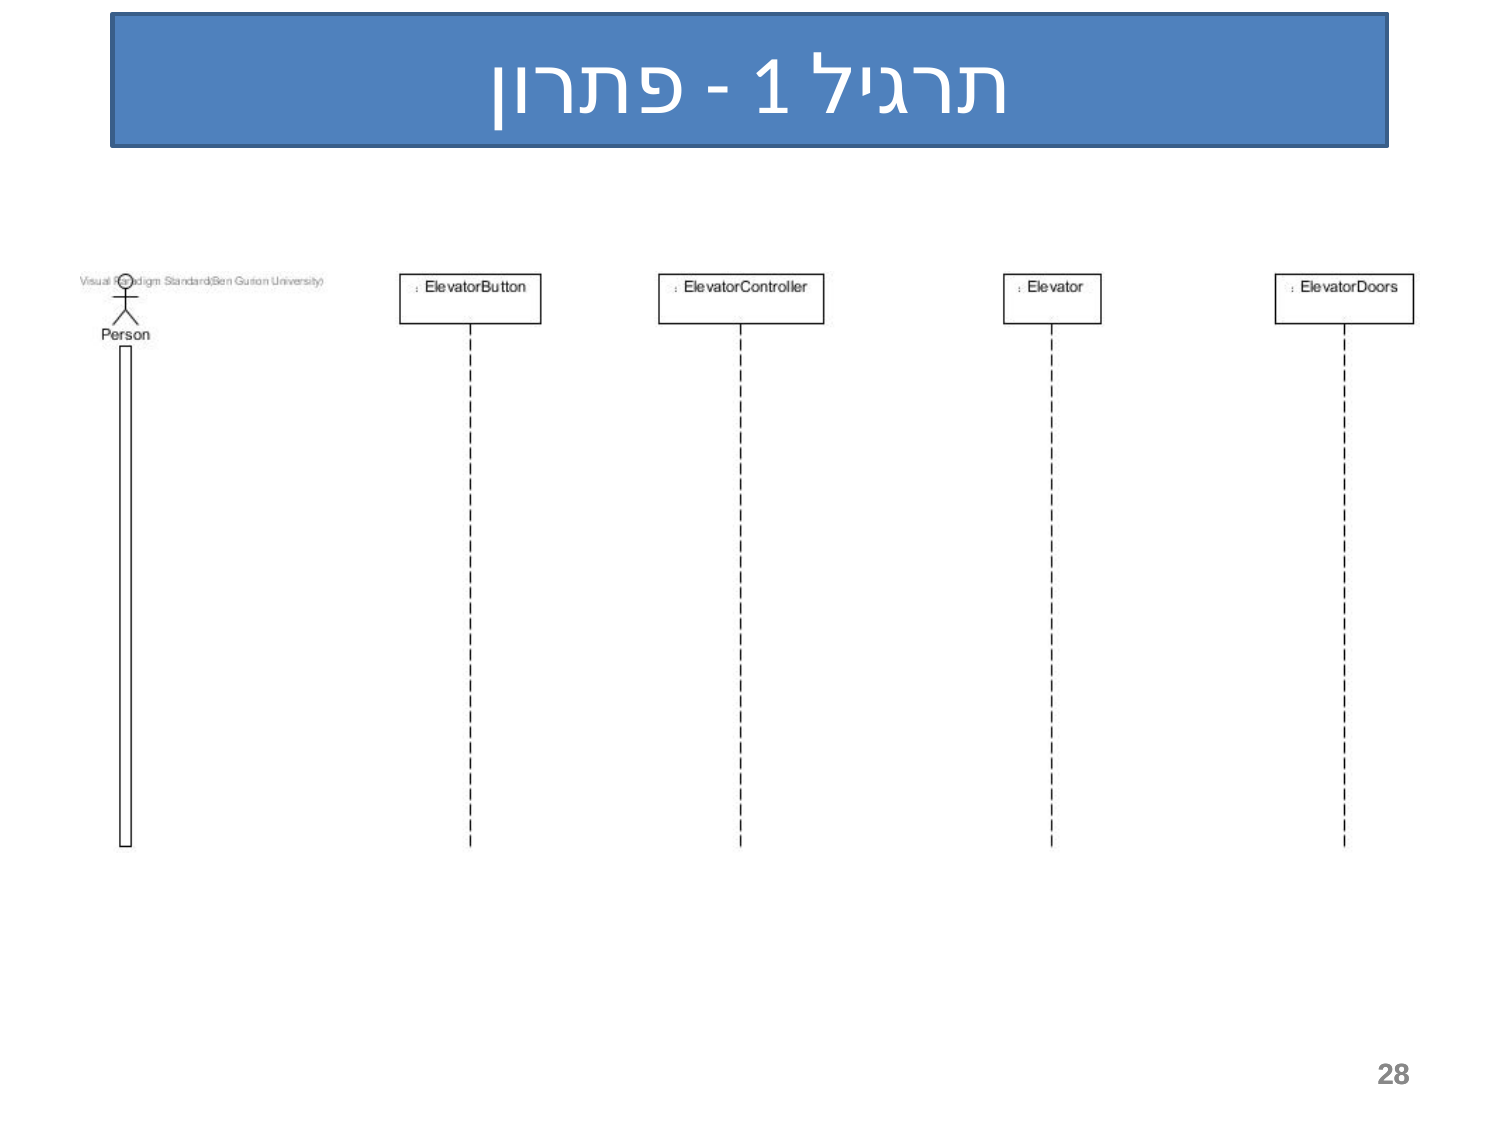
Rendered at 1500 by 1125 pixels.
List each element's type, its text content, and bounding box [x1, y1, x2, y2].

picture [79, 271, 1421, 854]
text_box תרגיל 1 - פתרון [112, 13, 1388, 147]
text_box 28 [1074, 1042, 1425, 1103]
